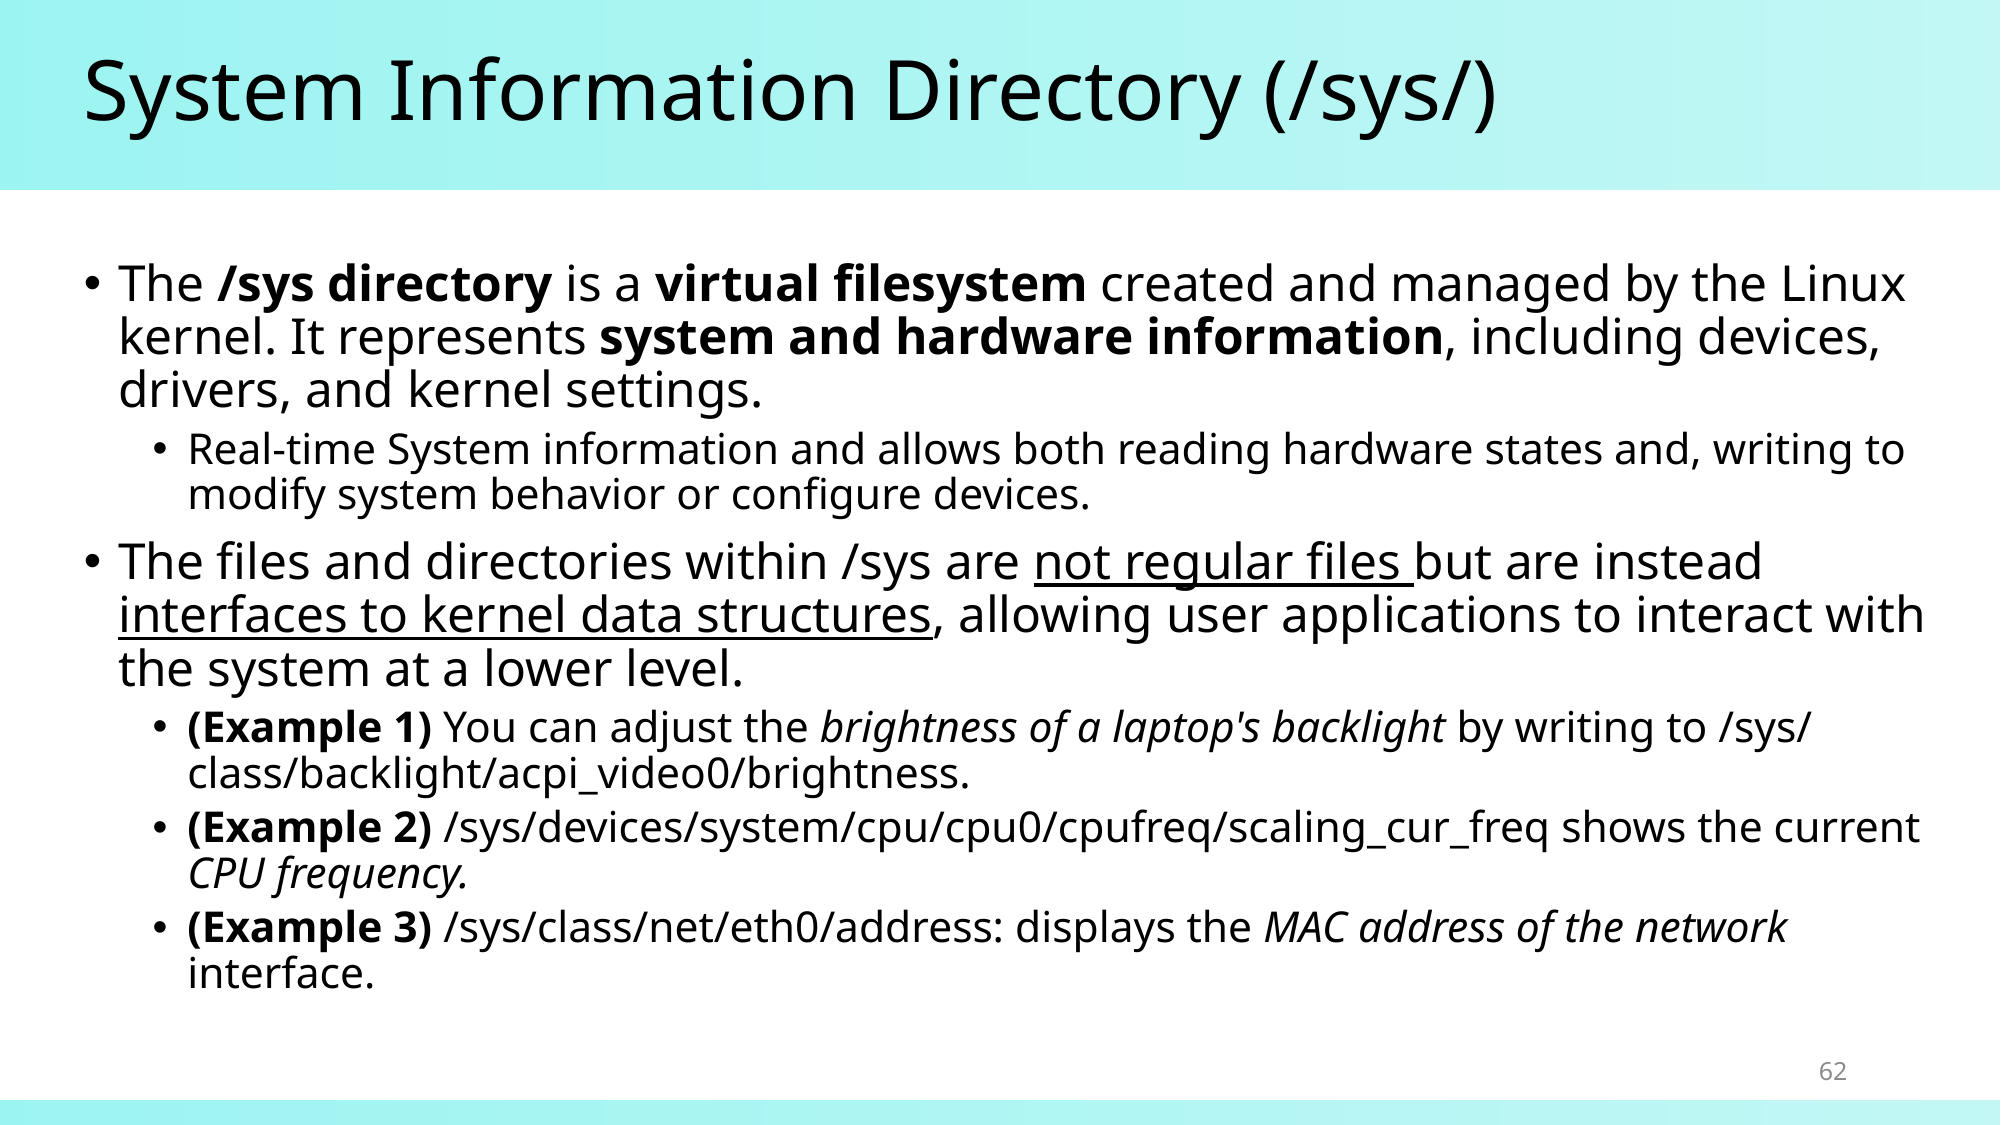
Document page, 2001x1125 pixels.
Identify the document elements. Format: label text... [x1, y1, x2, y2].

slide_number 62 [1412, 1042, 1863, 1103]
list The /sys directory is a virtual filesystem created and managed by the Linux kernel. It represents system and hardware information, including devices, drivers, and kernel settings. Real-time System information and allows both reading hardware states and, writing to modify system behavior or configure devices. The files and directories within /sys are not regular files but are instead interfaces to kernel data structures, allowing user applications to interact with the system at a lower level. (Example 1) You can adjust the brightness of a laptop's backlight by writing to /sys/class/backlight/acpi_video0/brightness. (Example 2) /sys/devices/system/cpu/cpu0/cpufreq/scaling_cur_freq shows the current CPU frequency. (Example 3) /sys/class/net/eth0/address: displays the MAC address of the network interface. [68, 251, 1957, 1014]
title System Information Directory (/sys/) [68, 40, 1957, 146]
